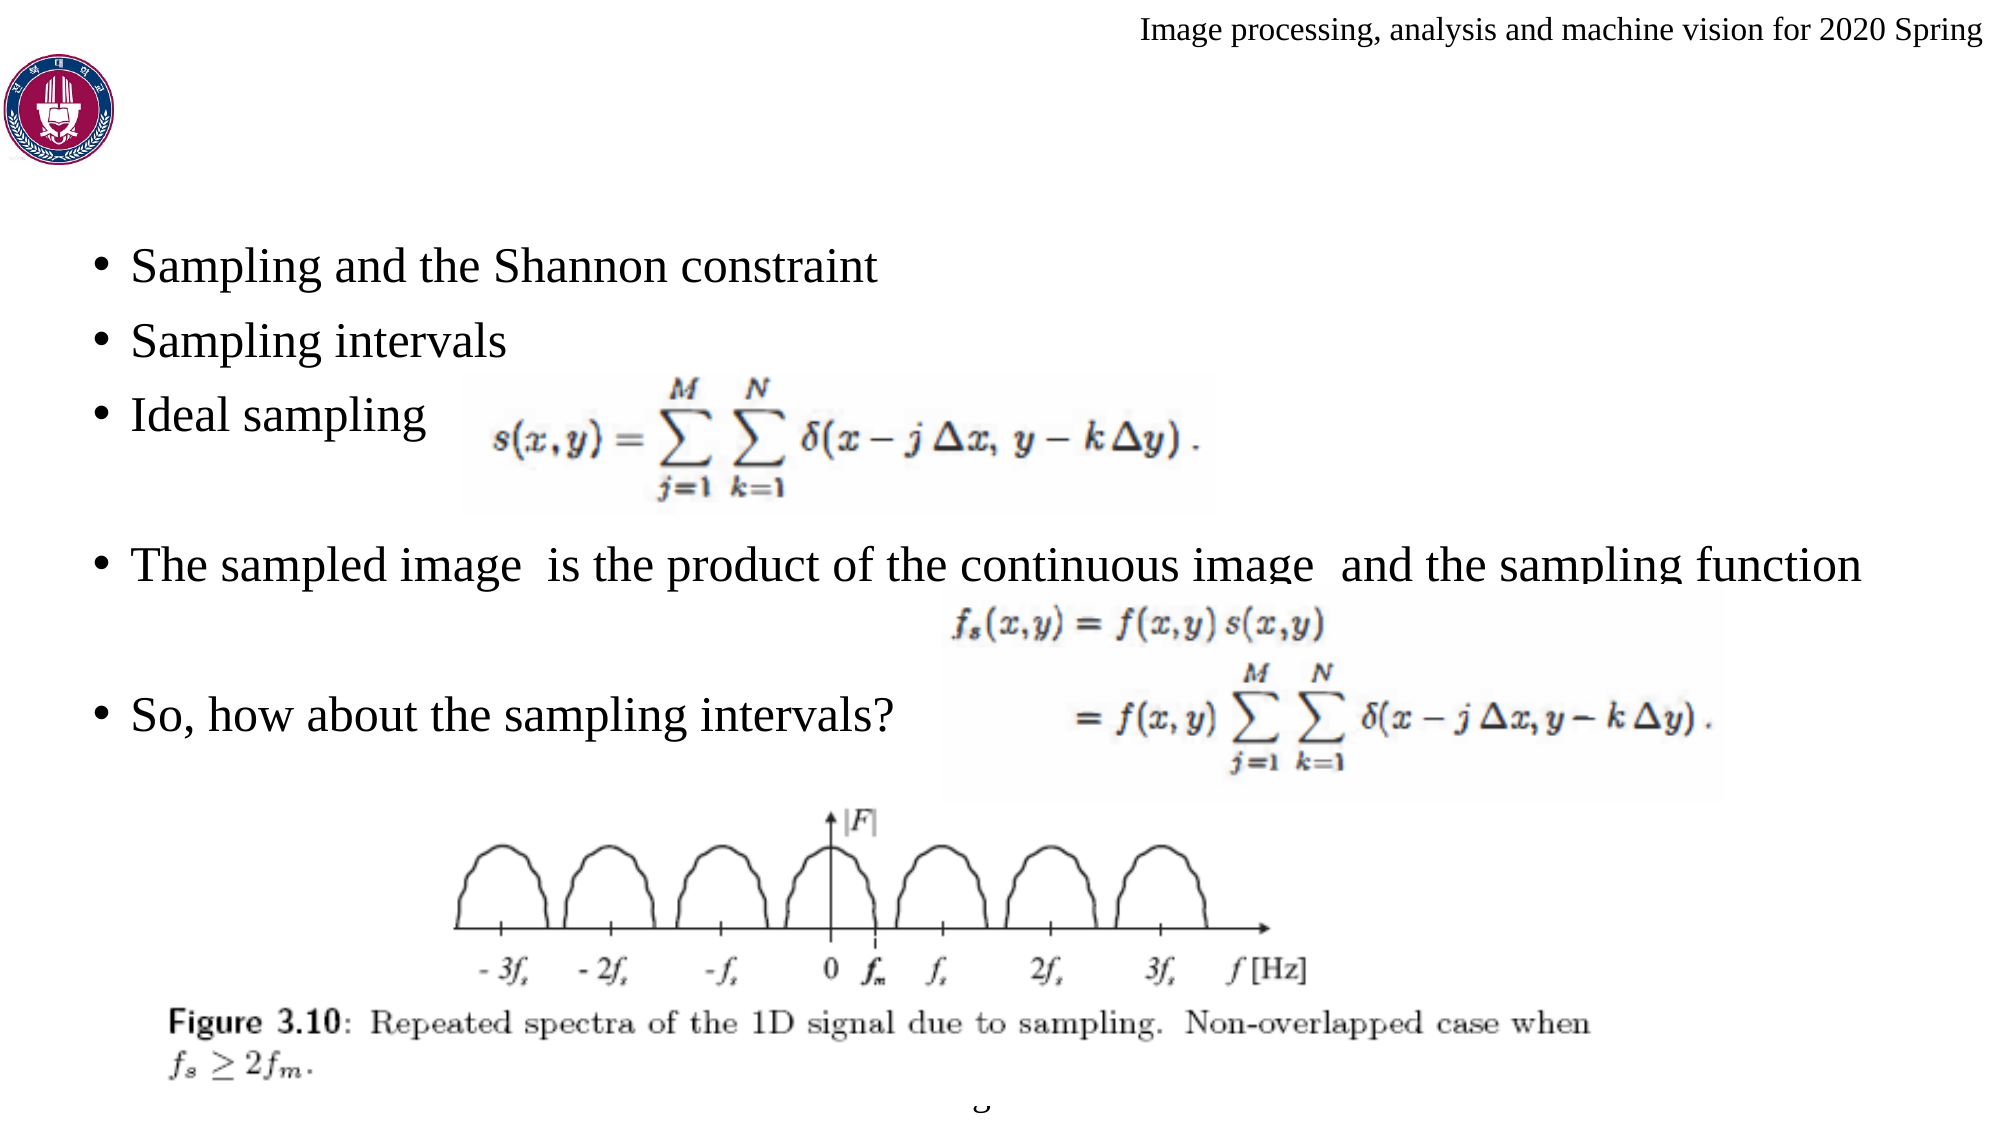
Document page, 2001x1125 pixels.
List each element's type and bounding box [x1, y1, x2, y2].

picture [460, 373, 1216, 515]
picture [137, 584, 1725, 1106]
picture [3, 54, 114, 165]
